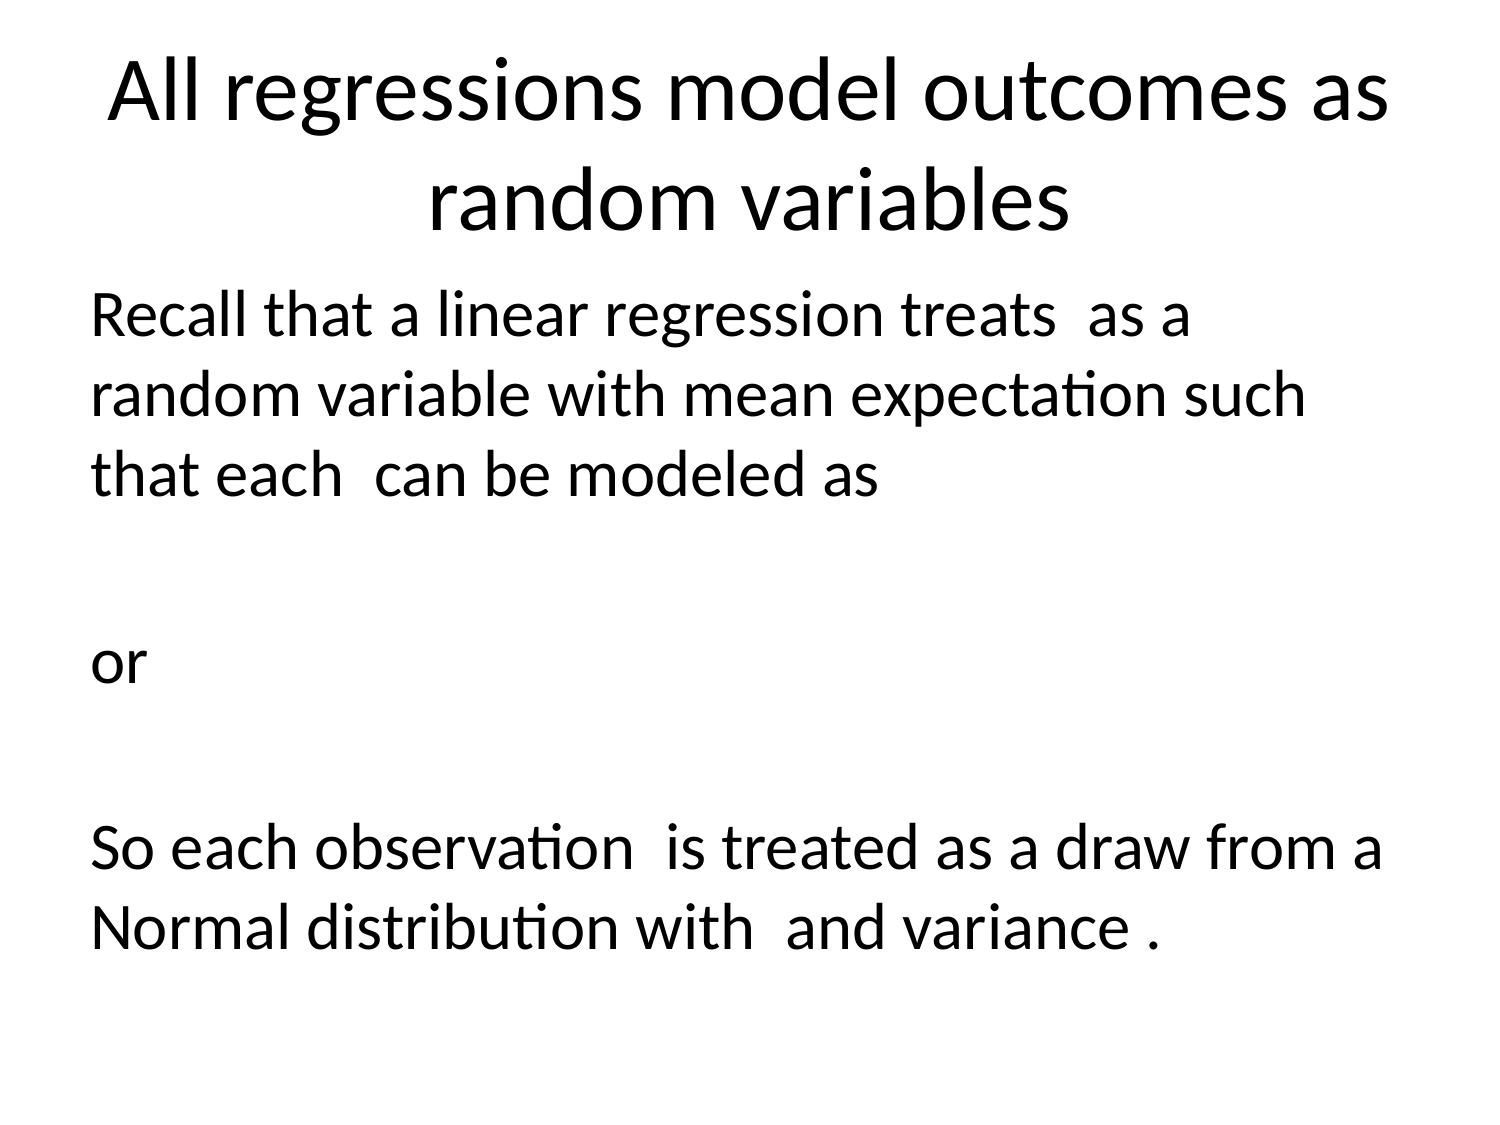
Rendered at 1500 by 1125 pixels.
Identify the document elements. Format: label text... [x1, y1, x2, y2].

title All regressions model outcomes as random variables [75, 45, 1425, 233]
